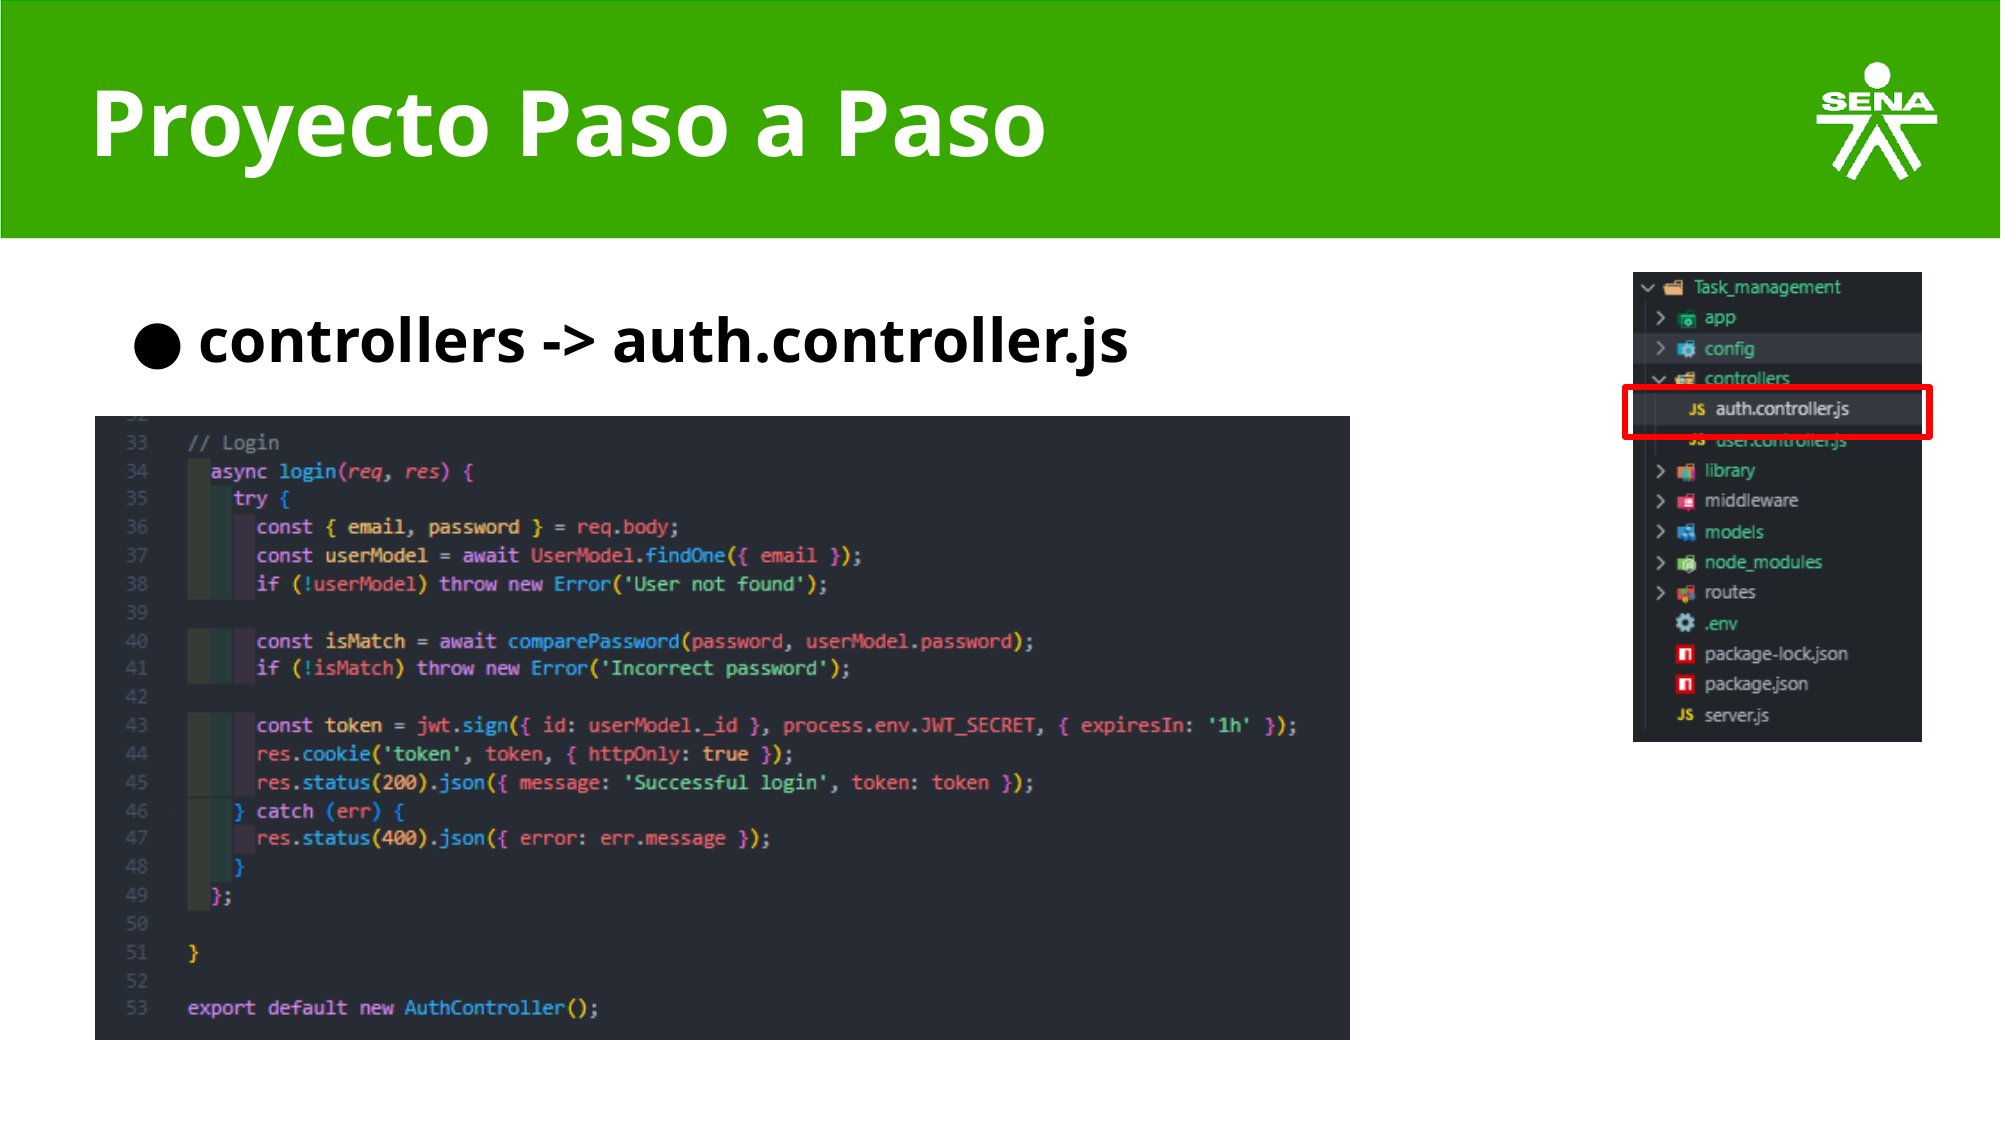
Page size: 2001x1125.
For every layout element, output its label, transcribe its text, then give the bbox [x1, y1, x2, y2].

text_box [1926, 386, 1930, 437]
picture [0, 0, 2001, 1125]
text_box controllers -> auth.controller.js [108, 294, 1363, 1078]
title Proyecto Paso a Paso [74, 18, 1800, 236]
